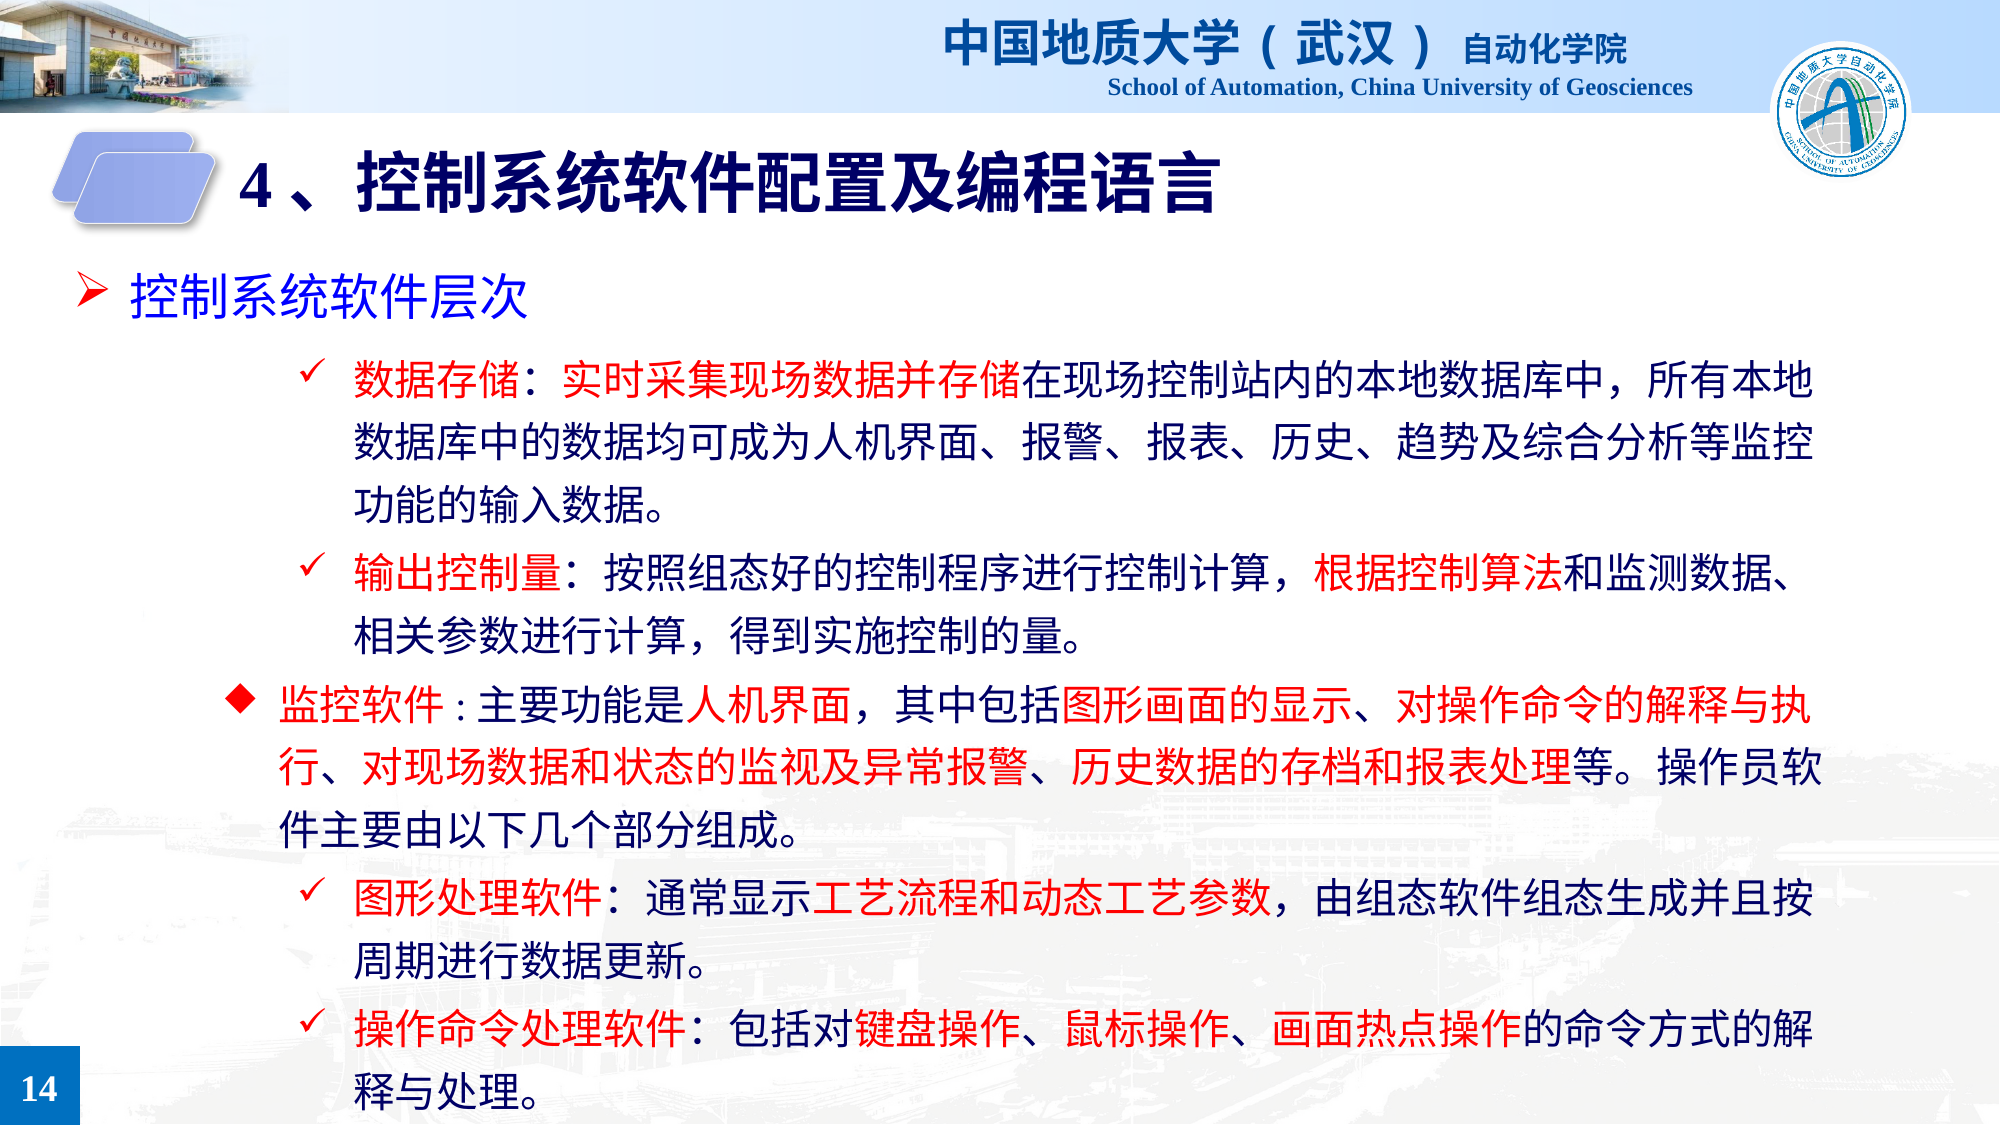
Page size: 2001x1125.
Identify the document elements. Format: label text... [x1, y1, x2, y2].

text_box 控制系统软件层次 [58, 243, 1756, 333]
picture [1775, 45, 1907, 179]
text_box 14 [0, 1047, 78, 1125]
text_box 数据存储：实时采集现场数据并存储在现场控制站内的本地数据库中，所有本地数据库中的数据均可成为人机界面、报警、报表、历史、趋势及综合分析等监控功能的输入数据。 输出控制量：按照组态好的控制程序进行控制计算，根据控制算法和监测数据、相关参数进行计算，得到实施控制的量。 监控软件:主要功能是人机界面，其中包括图形画面的显示、对操作命令的解释与执行、对现场数据和状态的监视及异常报警、历史数据的存档和报表处理等。操作员软件主要由以下几个部分组成。 图形处理软件：通常显示工艺流程和动态工艺参数，由组态软件组态生成并且按周期进行数据更新。 操作命令处理软件：包括对键盘操作、鼠标操作、画面热点操作的命令方式的解释与处理。 [131, 333, 1869, 1124]
picture [0, 0, 289, 113]
text_box 4、控制系统软件配置及编程语言 [224, 133, 1657, 228]
